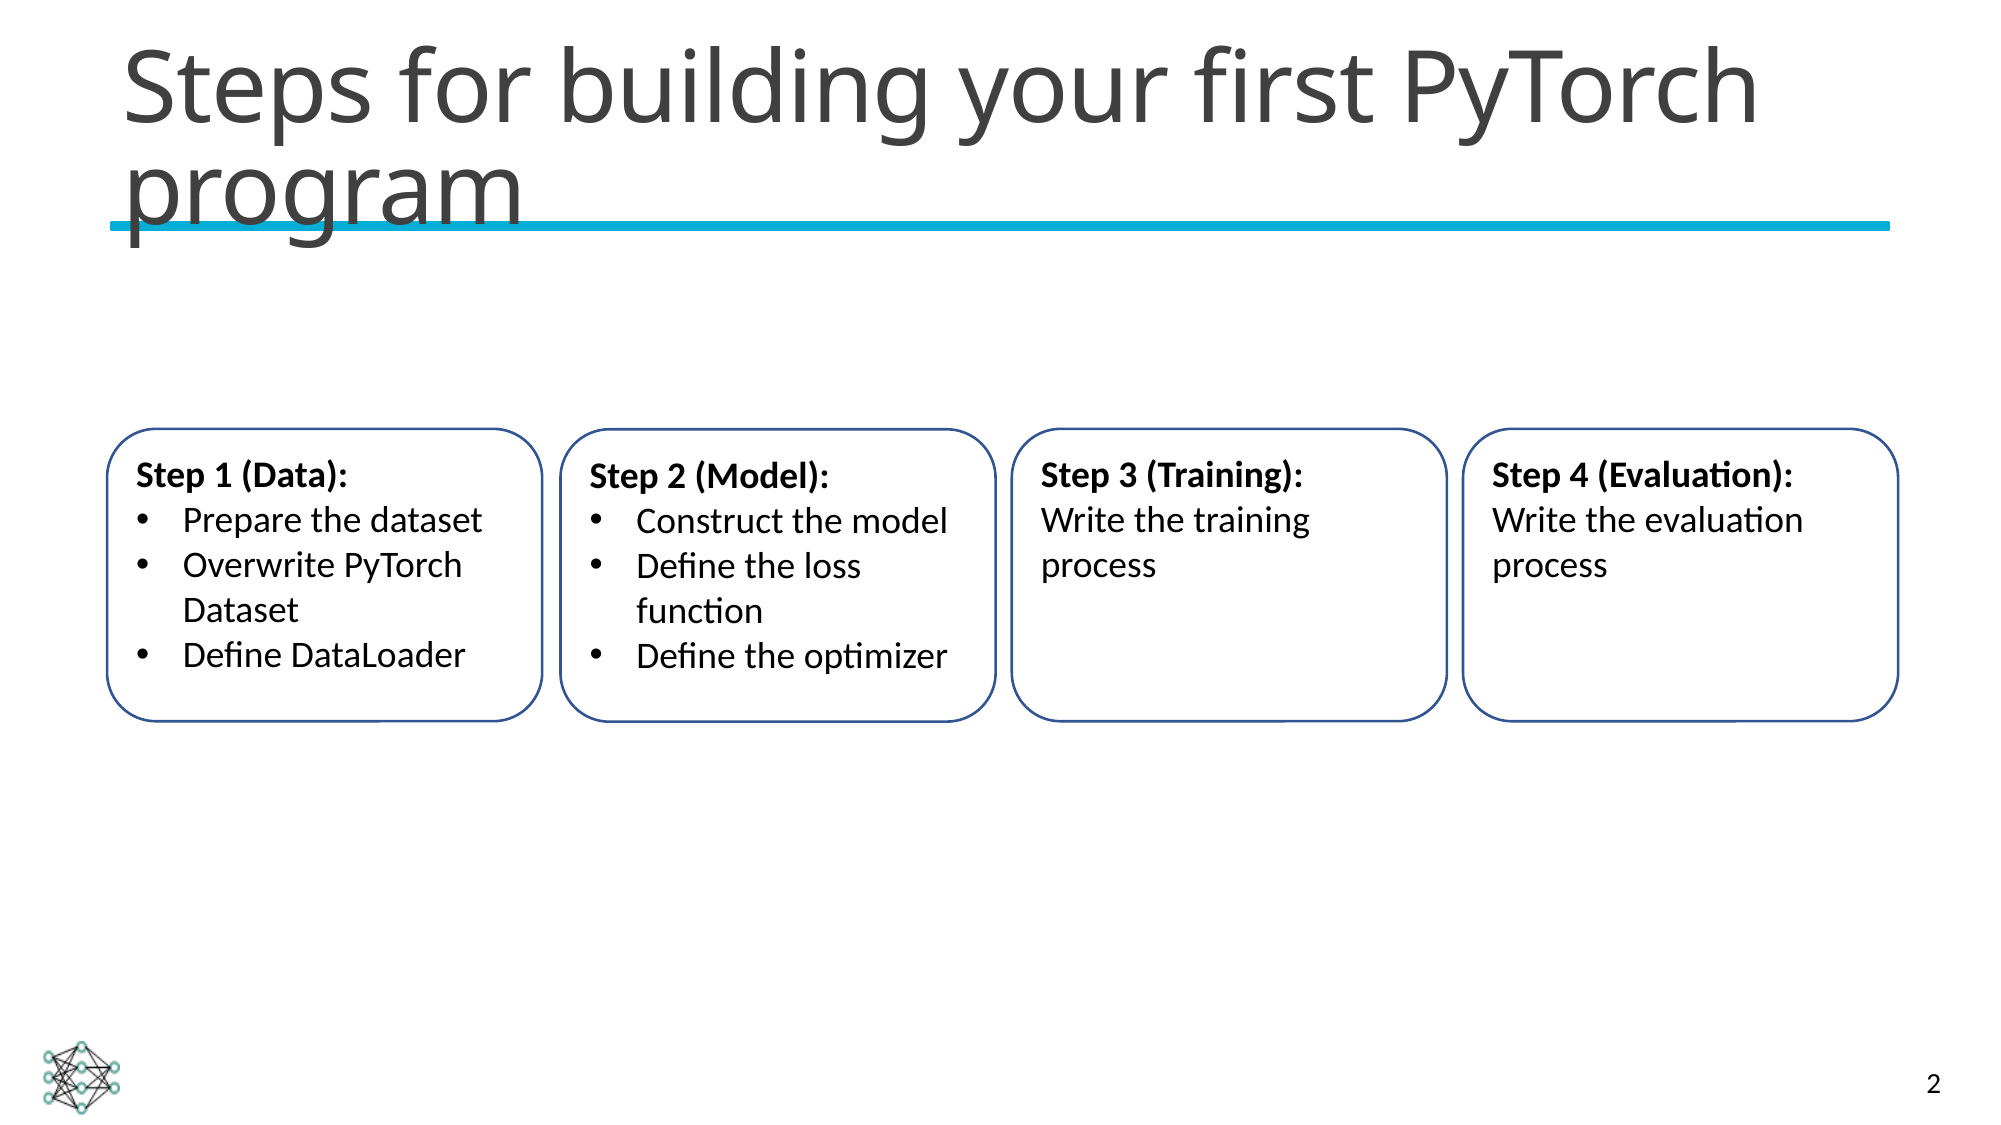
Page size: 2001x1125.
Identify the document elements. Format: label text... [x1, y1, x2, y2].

picture [43, 1041, 120, 1116]
slide_number 2 [1740, 1052, 1957, 1113]
text_box Step 4 (Evaluation): Write the evaluation process [1461, 427, 1900, 723]
text_box Step 2 (Model): Construct the model Define the loss function Define the optimizer [559, 427, 997, 723]
text_box Step 3 (Training): Write the training process [1010, 427, 1449, 723]
title Steps for building your first PyTorch program [107, 58, 1899, 228]
text_box Step 1 (Data): Prepare the dataset Overwrite PyTorch Dataset Define DataLoader [105, 427, 544, 723]
